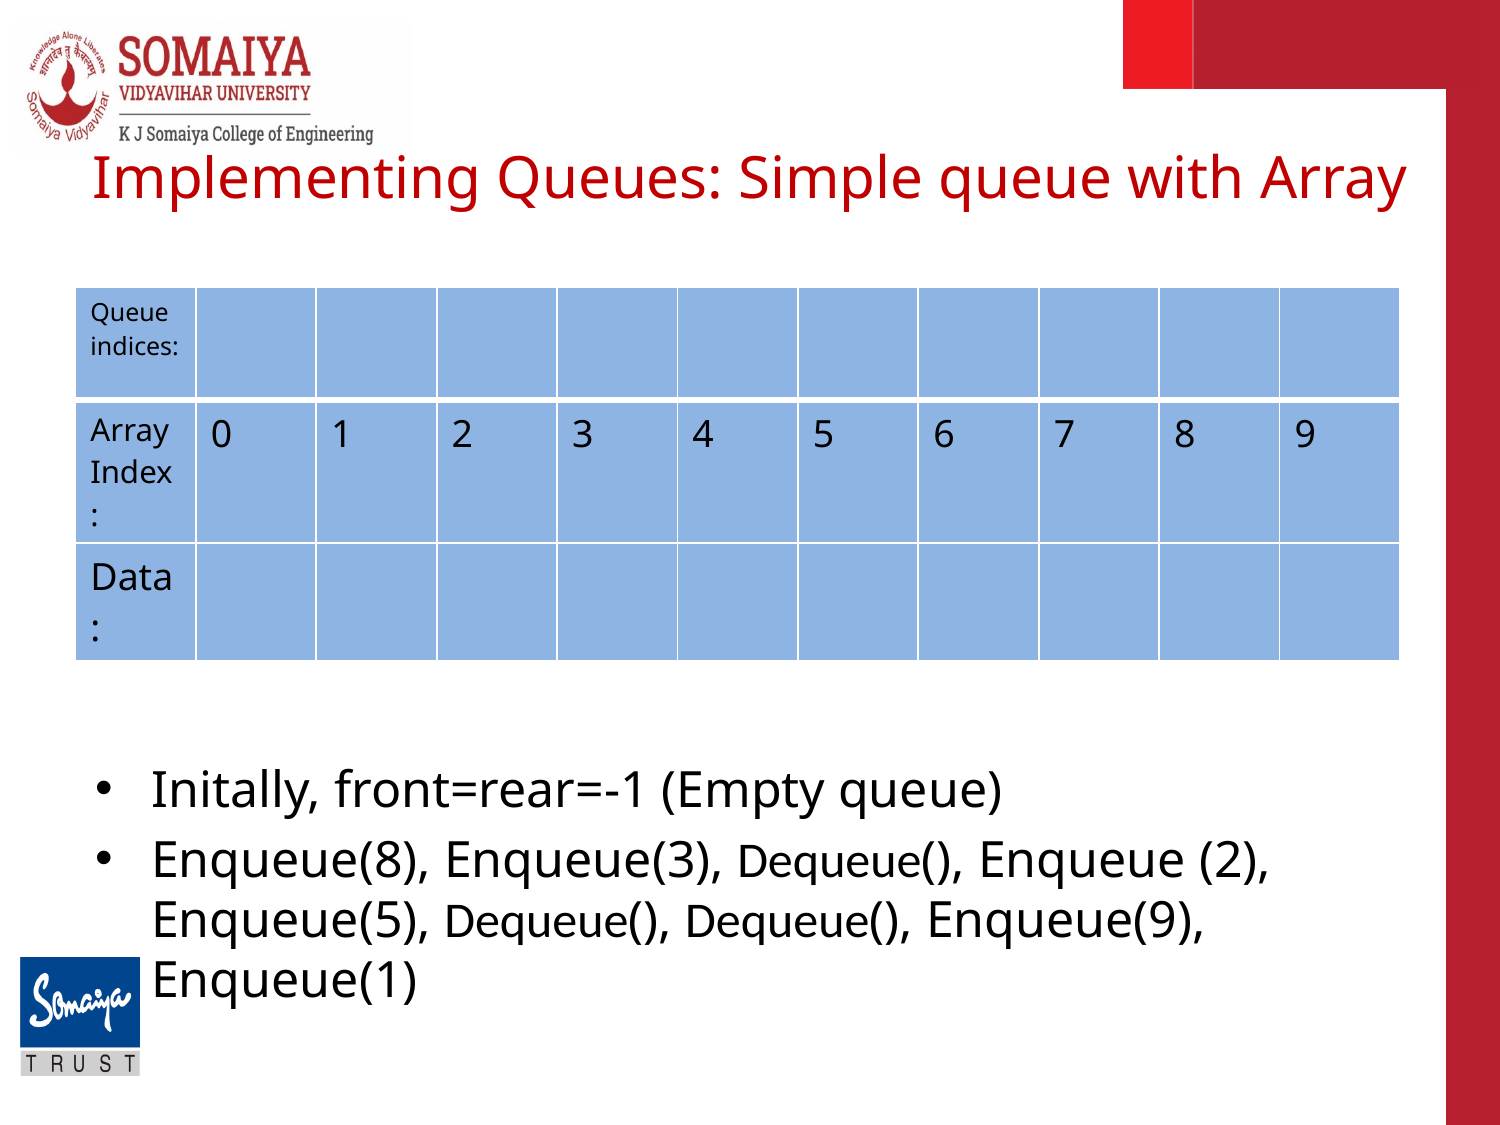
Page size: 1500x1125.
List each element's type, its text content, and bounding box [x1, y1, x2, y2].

table_header [438, 288, 556, 397]
table_cell 1 [317, 403, 436, 542]
table_header [799, 288, 917, 397]
table_header [678, 288, 797, 397]
table_cell Data: [76, 544, 195, 660]
table_cell 8 [1160, 403, 1279, 542]
table_cell 4 [678, 403, 797, 542]
table_cell 9 [1280, 403, 1399, 542]
table_header [1040, 288, 1158, 397]
table_cell [317, 544, 436, 660]
table_cell [678, 544, 797, 660]
table_cell 3 [558, 403, 677, 542]
table_cell 0 [197, 403, 315, 542]
table_cell [919, 544, 1038, 660]
table_cell [197, 544, 315, 660]
table_header [919, 288, 1038, 397]
table_cell Array Index: [76, 403, 195, 542]
table_cell [1040, 544, 1158, 660]
table_header [1160, 288, 1279, 397]
list Initally, front=rear=-1 (Empty queue) Enqueue(8), Enqueue(3), Dequeue(), Enqueue (2), Enqueue(5), Dequeue(), Dequeue(), Enqueue(9), Enqueue(1) [80, 750, 1388, 1125]
picture [20, 956, 140, 1076]
table_cell 6 [919, 403, 1038, 542]
table_cell [1280, 544, 1399, 660]
table_cell [558, 544, 677, 660]
table_cell 2 [438, 403, 556, 542]
table_header [317, 288, 436, 397]
table_cell [438, 544, 556, 660]
picture [11, 21, 412, 156]
table_cell 5 [799, 403, 917, 542]
table_header [558, 288, 677, 397]
table_cell [1160, 544, 1279, 660]
picture [1123, 0, 1500, 1125]
table_cell [799, 544, 917, 660]
table_header [1280, 288, 1399, 397]
table_cell 7 [1040, 403, 1158, 542]
table_header [197, 288, 315, 397]
table_header Queue indices: [76, 288, 195, 397]
title Implementing Queues: Simple queue with Array [75, 137, 1425, 213]
